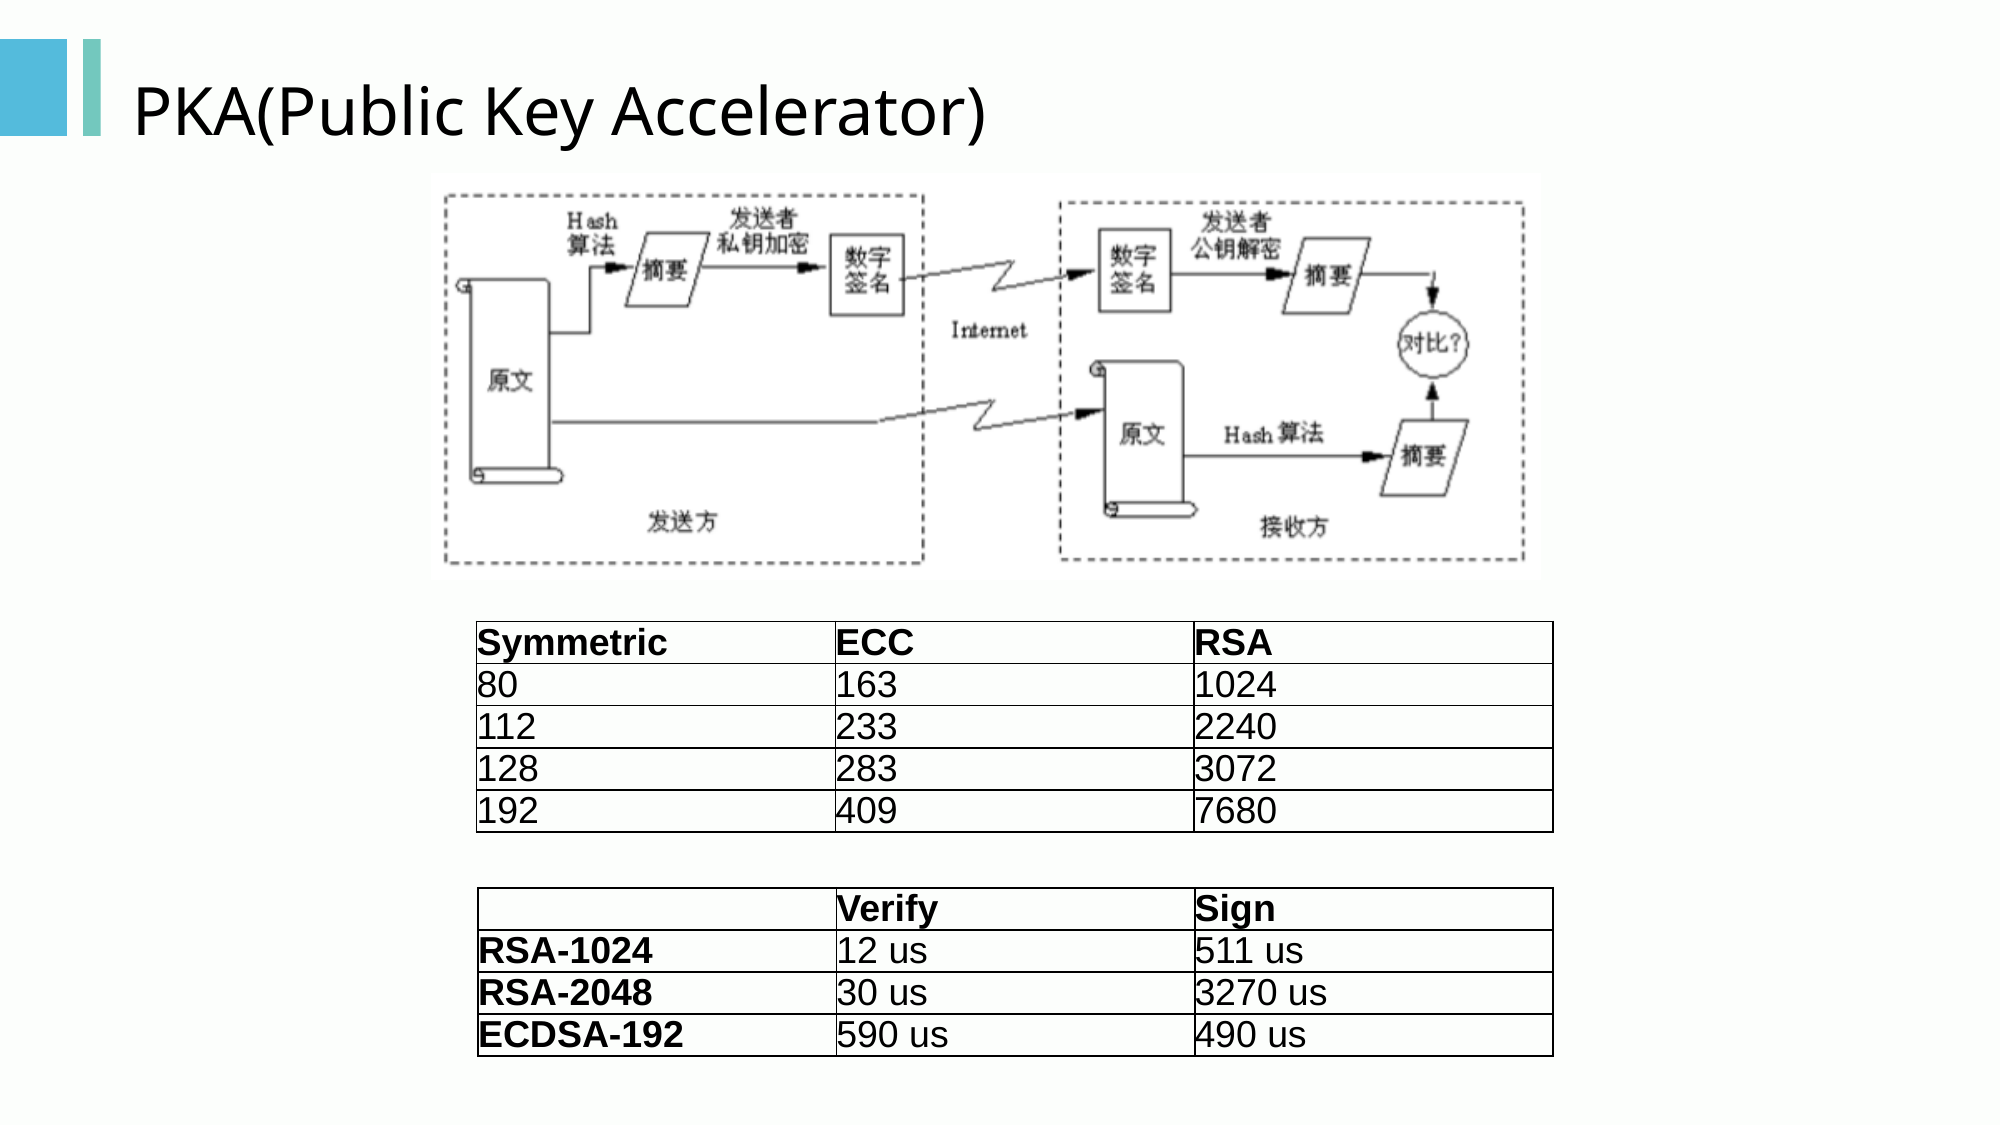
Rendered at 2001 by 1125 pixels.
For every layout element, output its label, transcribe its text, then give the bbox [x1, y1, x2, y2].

table_cell 192 [477, 791, 835, 831]
table_cell 163 [836, 664, 1193, 705]
table_cell 283 [836, 749, 1193, 789]
table_header ECC [836, 622, 1193, 663]
table_header Sign [1196, 889, 1552, 929]
picture [431, 173, 1541, 580]
table_cell 30 us [837, 973, 1194, 1013]
title PKA(Public Key Accelerator) [117, 39, 1900, 179]
table_header RSA [1195, 622, 1552, 663]
table_cell 3072 [1195, 749, 1552, 789]
table_cell 2240 [1195, 706, 1552, 747]
table_cell 590 us [837, 1015, 1194, 1055]
table_cell RSA-1024 [479, 931, 836, 971]
table_cell RSA-2048 [479, 973, 836, 1013]
table_cell 511 us [1196, 931, 1552, 971]
table_cell 112 [477, 706, 835, 747]
table_cell 490 us [1196, 1015, 1552, 1055]
table_cell 409 [836, 791, 1193, 831]
table_cell 1024 [1195, 664, 1552, 705]
table_cell 233 [836, 706, 1193, 747]
table_header Symmetric [477, 622, 835, 663]
table_cell 128 [477, 749, 835, 789]
table_header [479, 889, 836, 929]
table_cell 7680 [1195, 791, 1552, 831]
table_cell 12 us [837, 931, 1194, 971]
table_cell ECDSA-192 [479, 1015, 836, 1055]
table_cell 3270 us [1196, 973, 1552, 1013]
table_cell 80 [477, 664, 835, 705]
table_header Verify [837, 889, 1194, 929]
